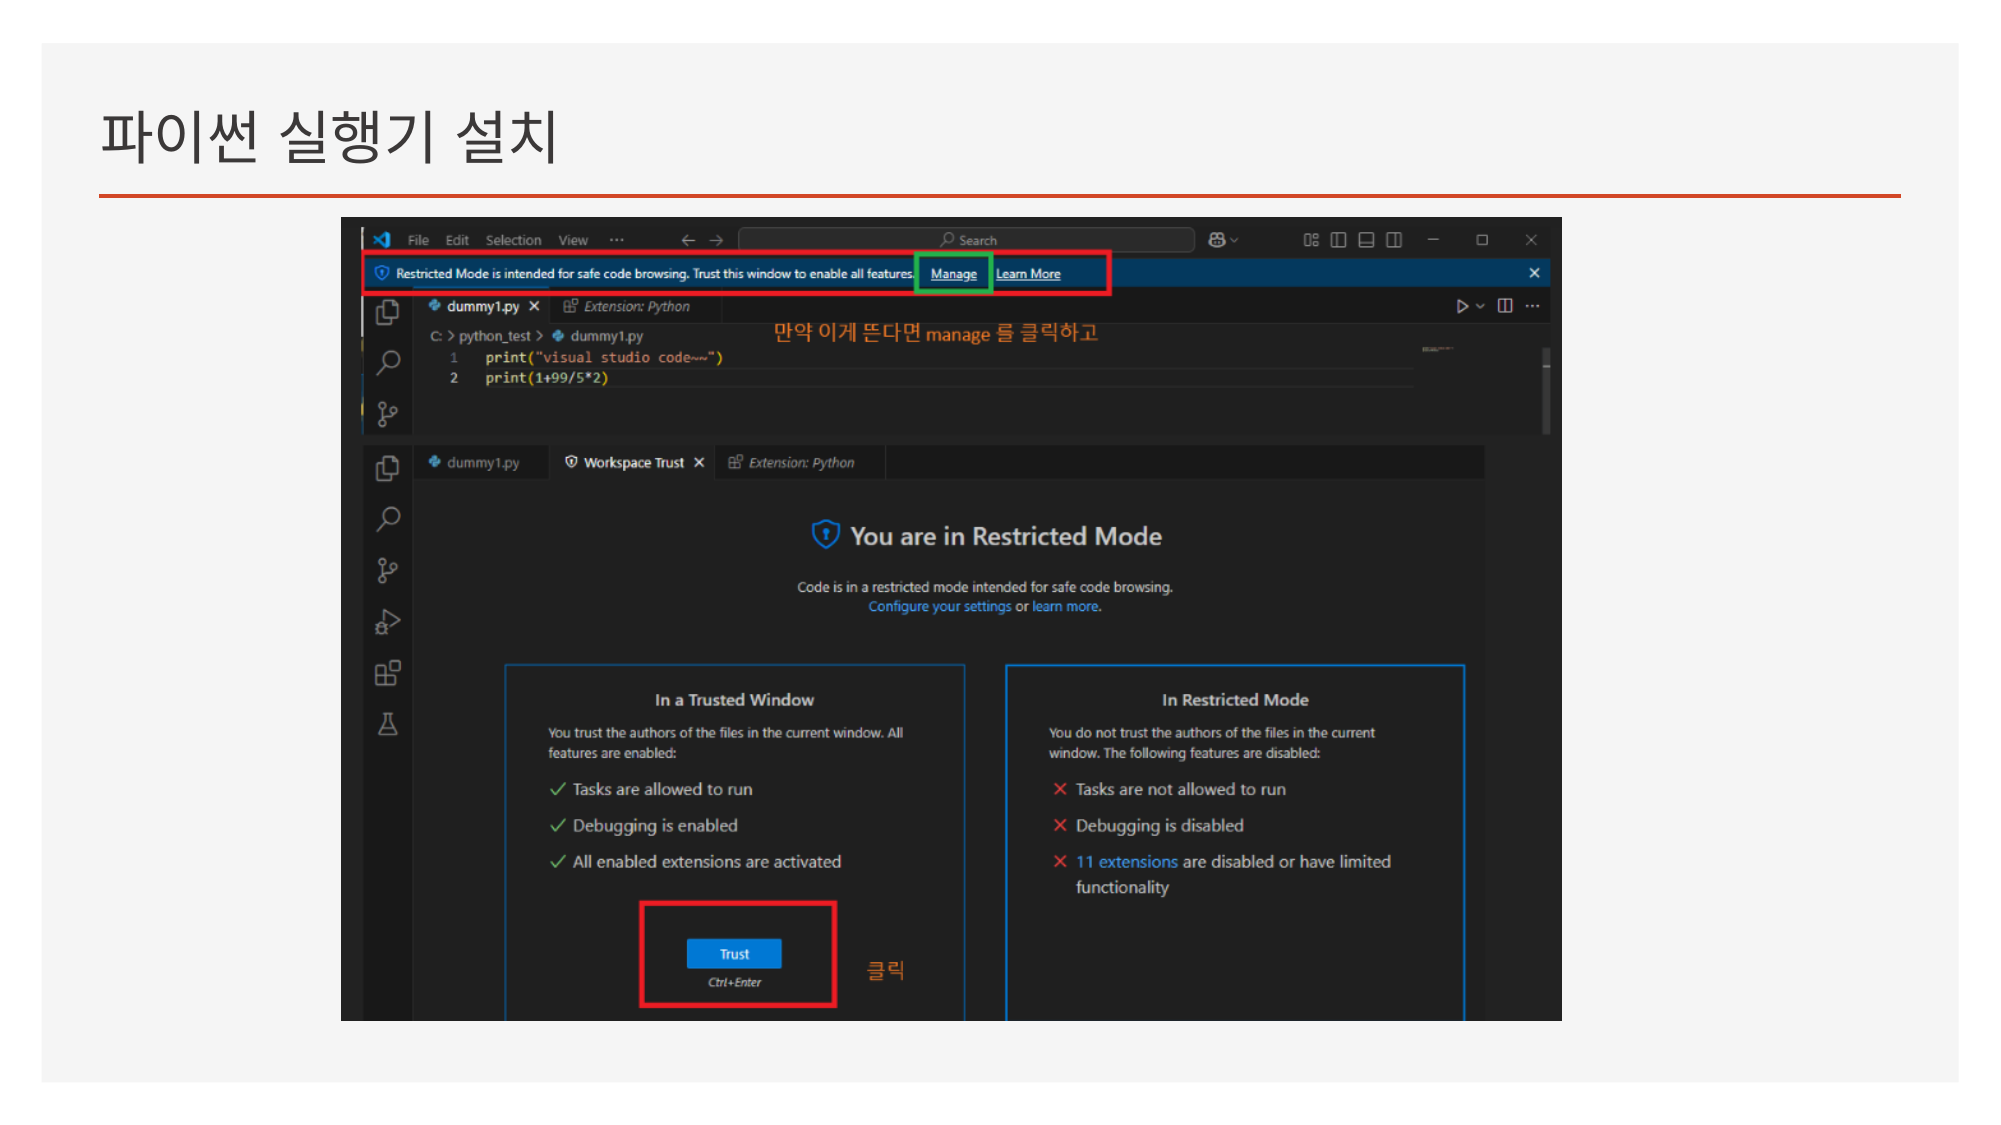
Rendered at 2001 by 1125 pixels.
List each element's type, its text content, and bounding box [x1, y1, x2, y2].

picture [341, 217, 1562, 1021]
title 파이썬 실행기 설치 [85, 73, 1214, 179]
